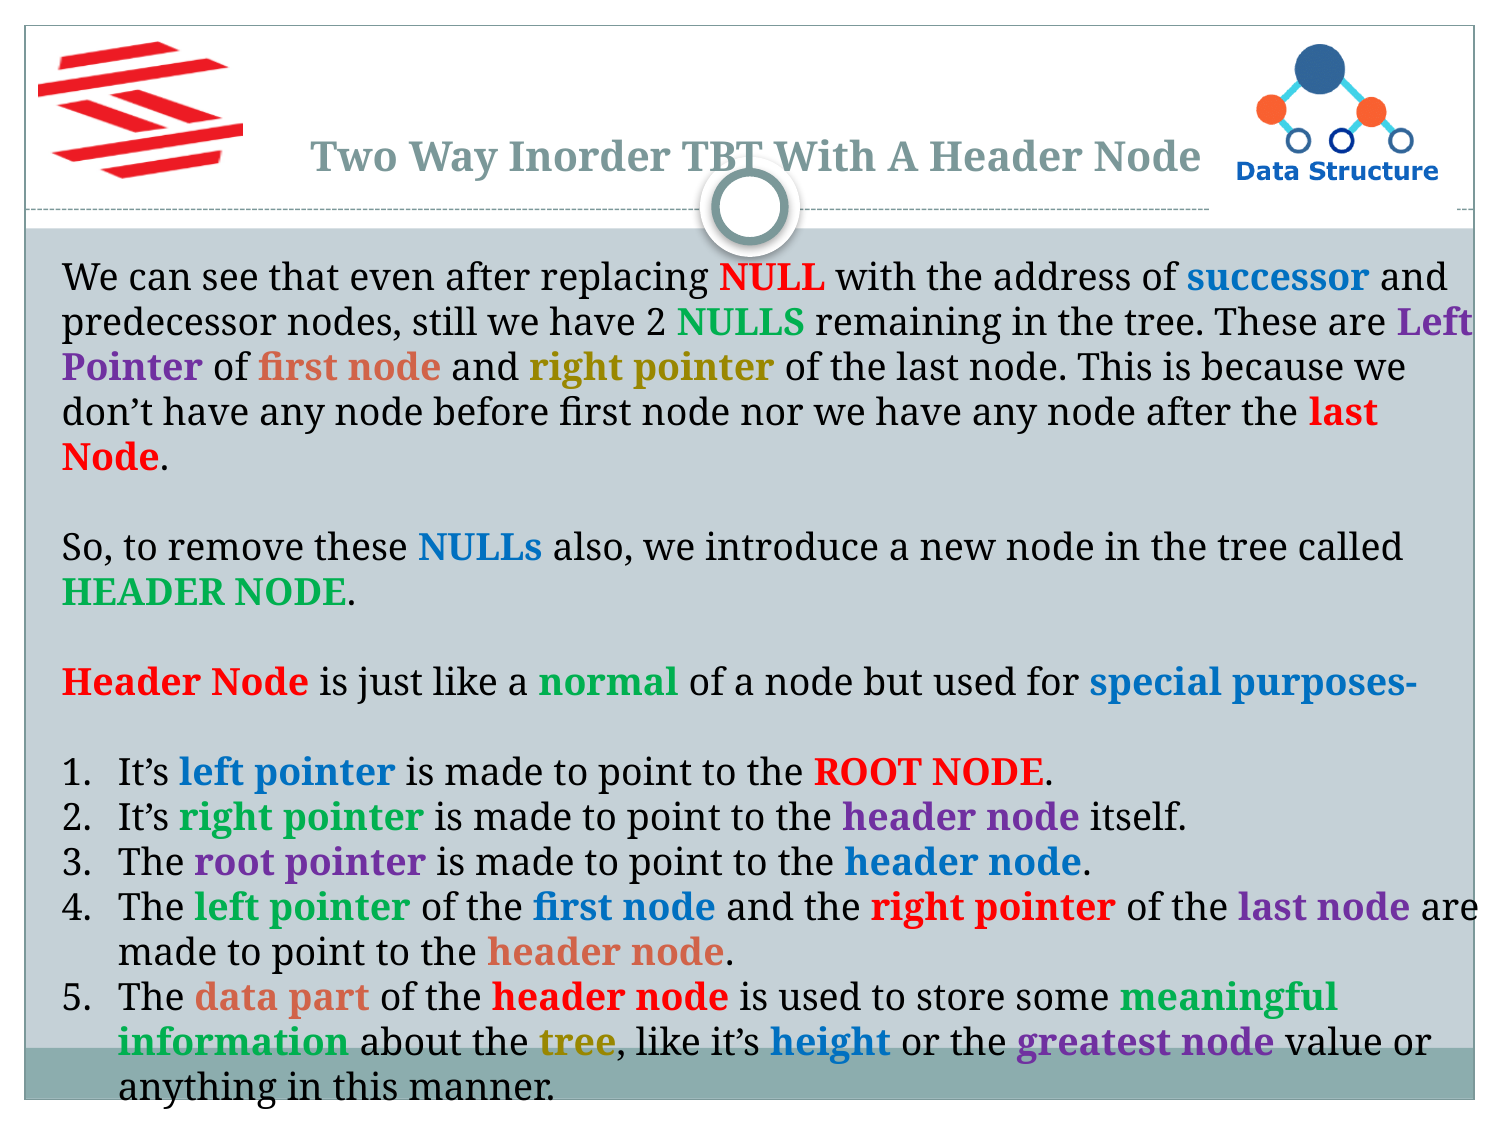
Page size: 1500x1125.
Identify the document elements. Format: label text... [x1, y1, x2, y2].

picture [1209, 34, 1457, 212]
title Two Way Inorder TBT With A Header Node [292, 82, 1203, 188]
picture [37, 40, 243, 185]
text_box We can see that even after replacing NULL with the address of successor and predecessor nodes, still we have 2 NULLS remaining in the tree. These are Left Pointer of first node and right pointer of the last node. This is because we don’t have any node before first node nor we have any node after the last Node. So, to remove these NULLs also, we introduce a new node in the tree called HEADER NODE. Header Node is just like a normal of a node but used for special purposes- It’s left pointer is made to point to the ROOT NODE. It’s right pointer is made to point to the header node itself. The root pointer is made to point to the header node. The left pointer of the first node and the right pointer of the last node are made to point to the header node. The data part of the header node is used to store some meaningful information about the tree, like it’s height or the greatest node value or anything in this manner. [46, 246, 1500, 1116]
